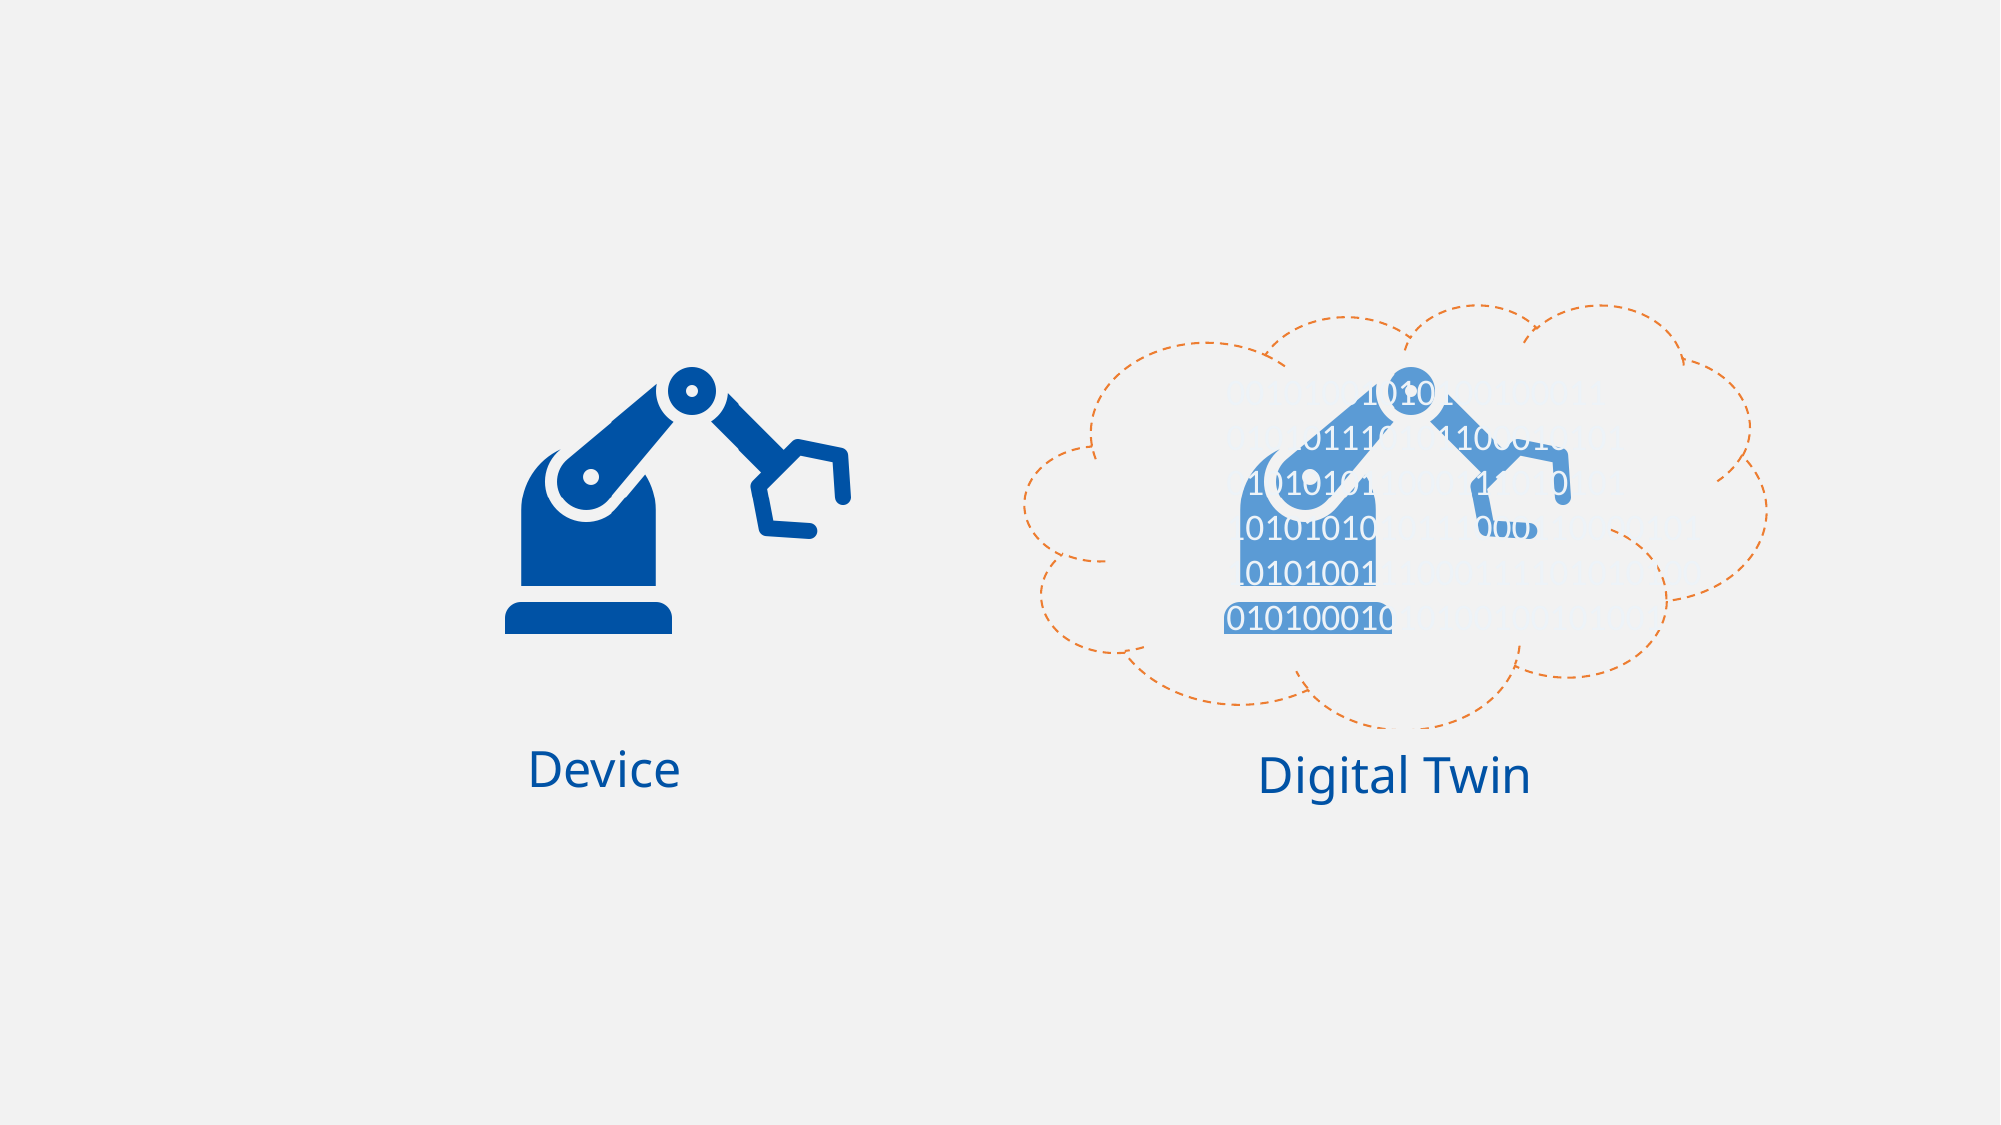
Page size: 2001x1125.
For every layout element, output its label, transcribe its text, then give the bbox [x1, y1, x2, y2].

text_box [1023, 341, 1503, 728]
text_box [1204, 307, 1720, 689]
text_box Device [364, 722, 845, 820]
text_box [1720, 373, 1768, 585]
text_box Digital Twin [1155, 728, 1636, 826]
picture [485, 307, 866, 689]
